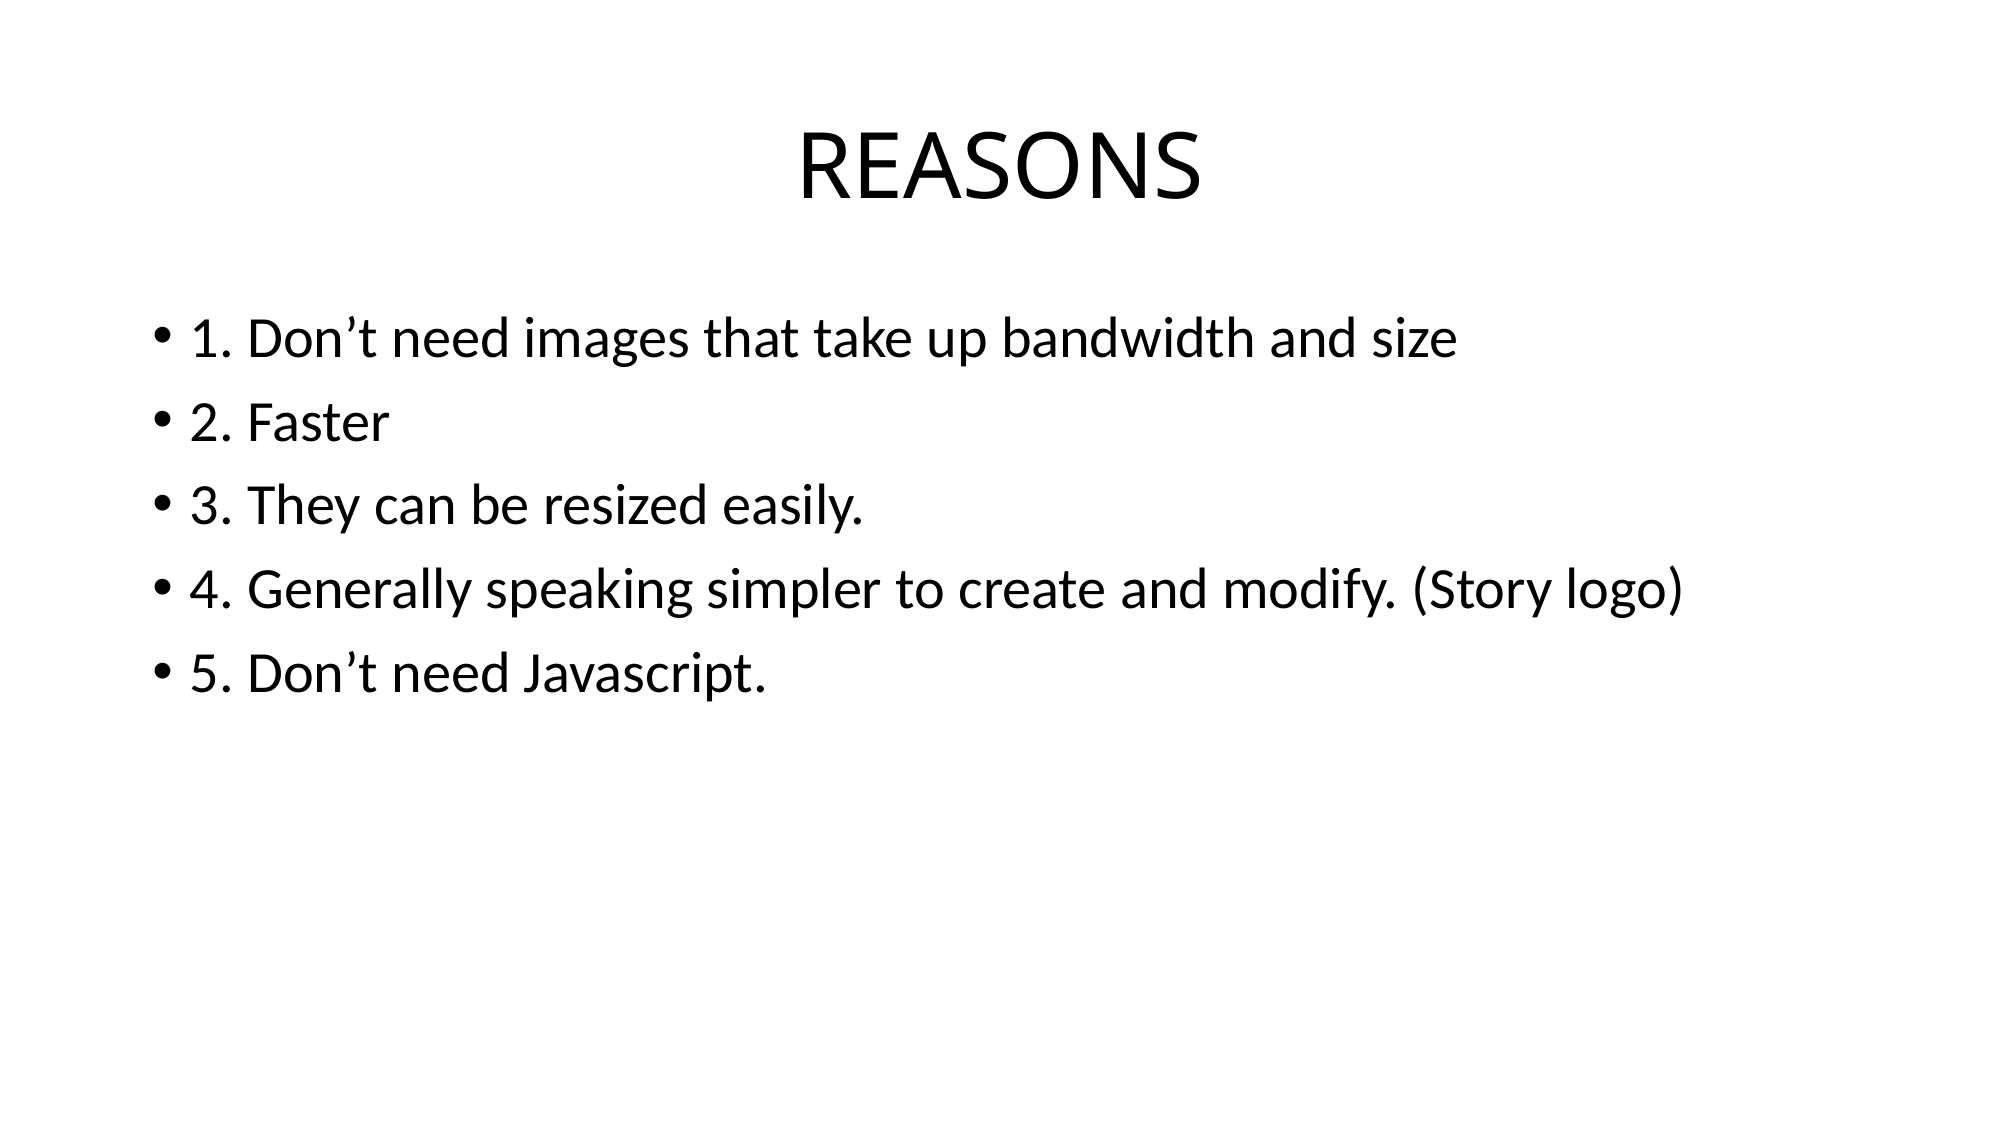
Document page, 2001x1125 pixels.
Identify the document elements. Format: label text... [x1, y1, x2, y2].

list 1. Don’t need images that take up bandwidth and size 2. Faster 3. They can be resized easily. 4. Generally speaking simpler to create and modify. (Story logo) 5. Don’t need Javascript. [137, 299, 1863, 1014]
title REASONS [137, 59, 1863, 278]
